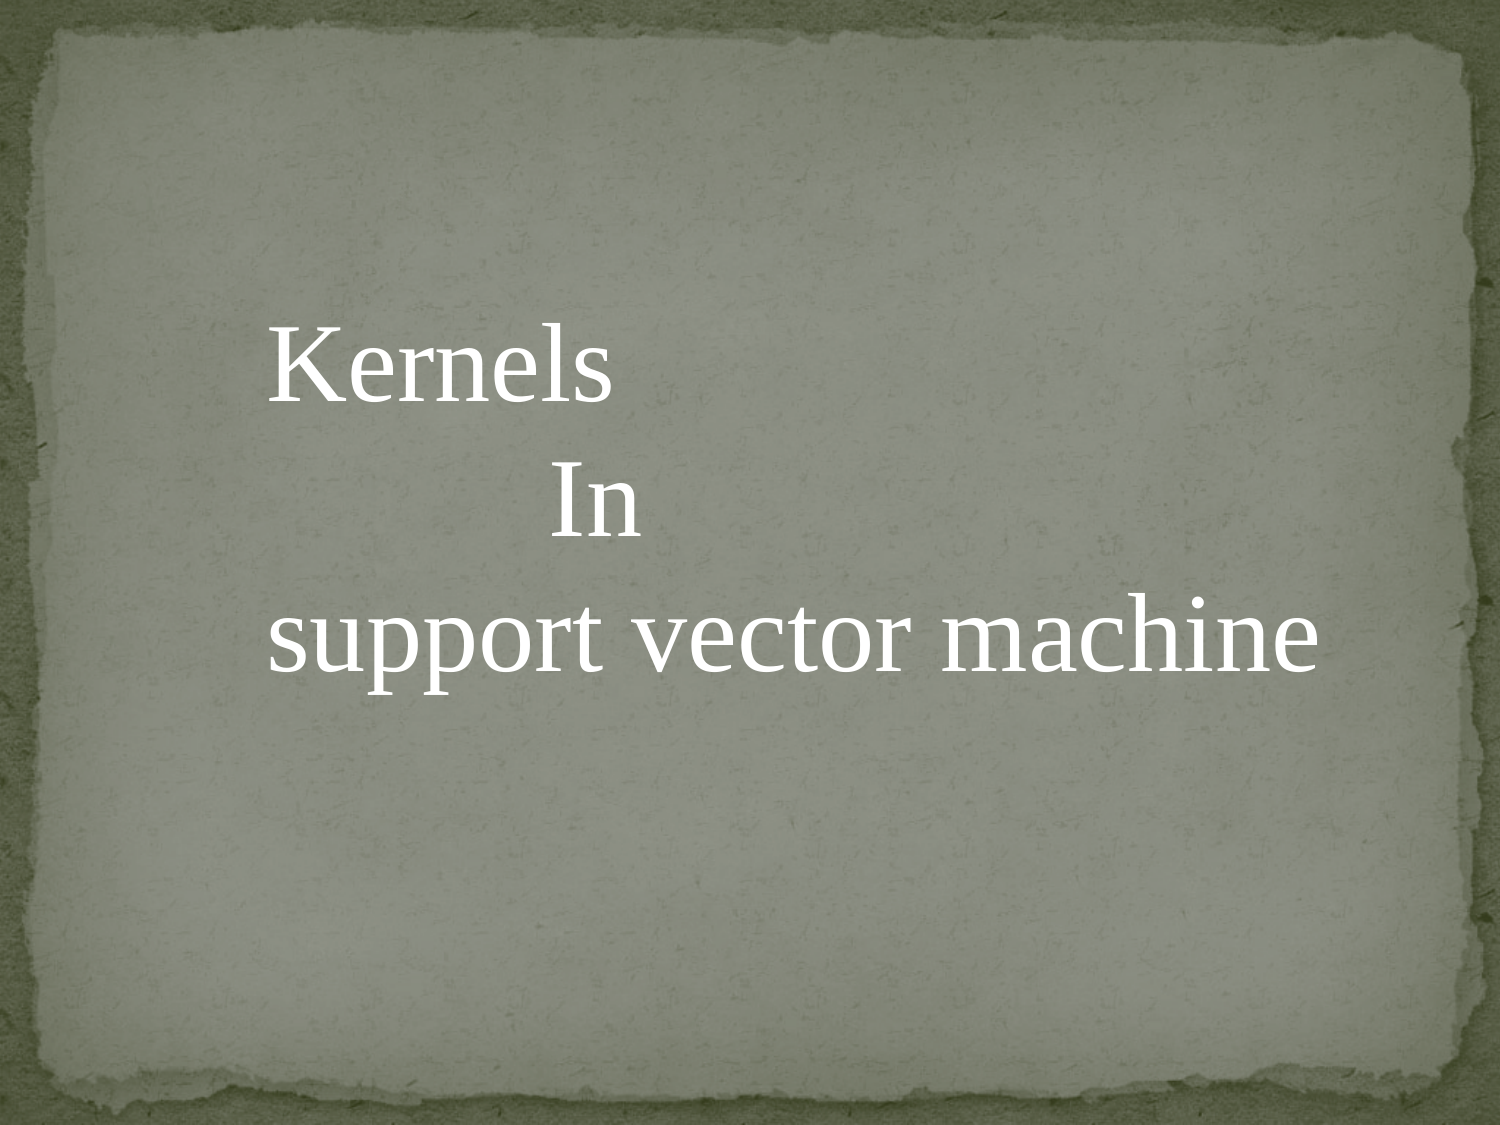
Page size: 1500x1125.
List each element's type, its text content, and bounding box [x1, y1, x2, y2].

text_box Kernels In support vector machine [251, 281, 1338, 836]
